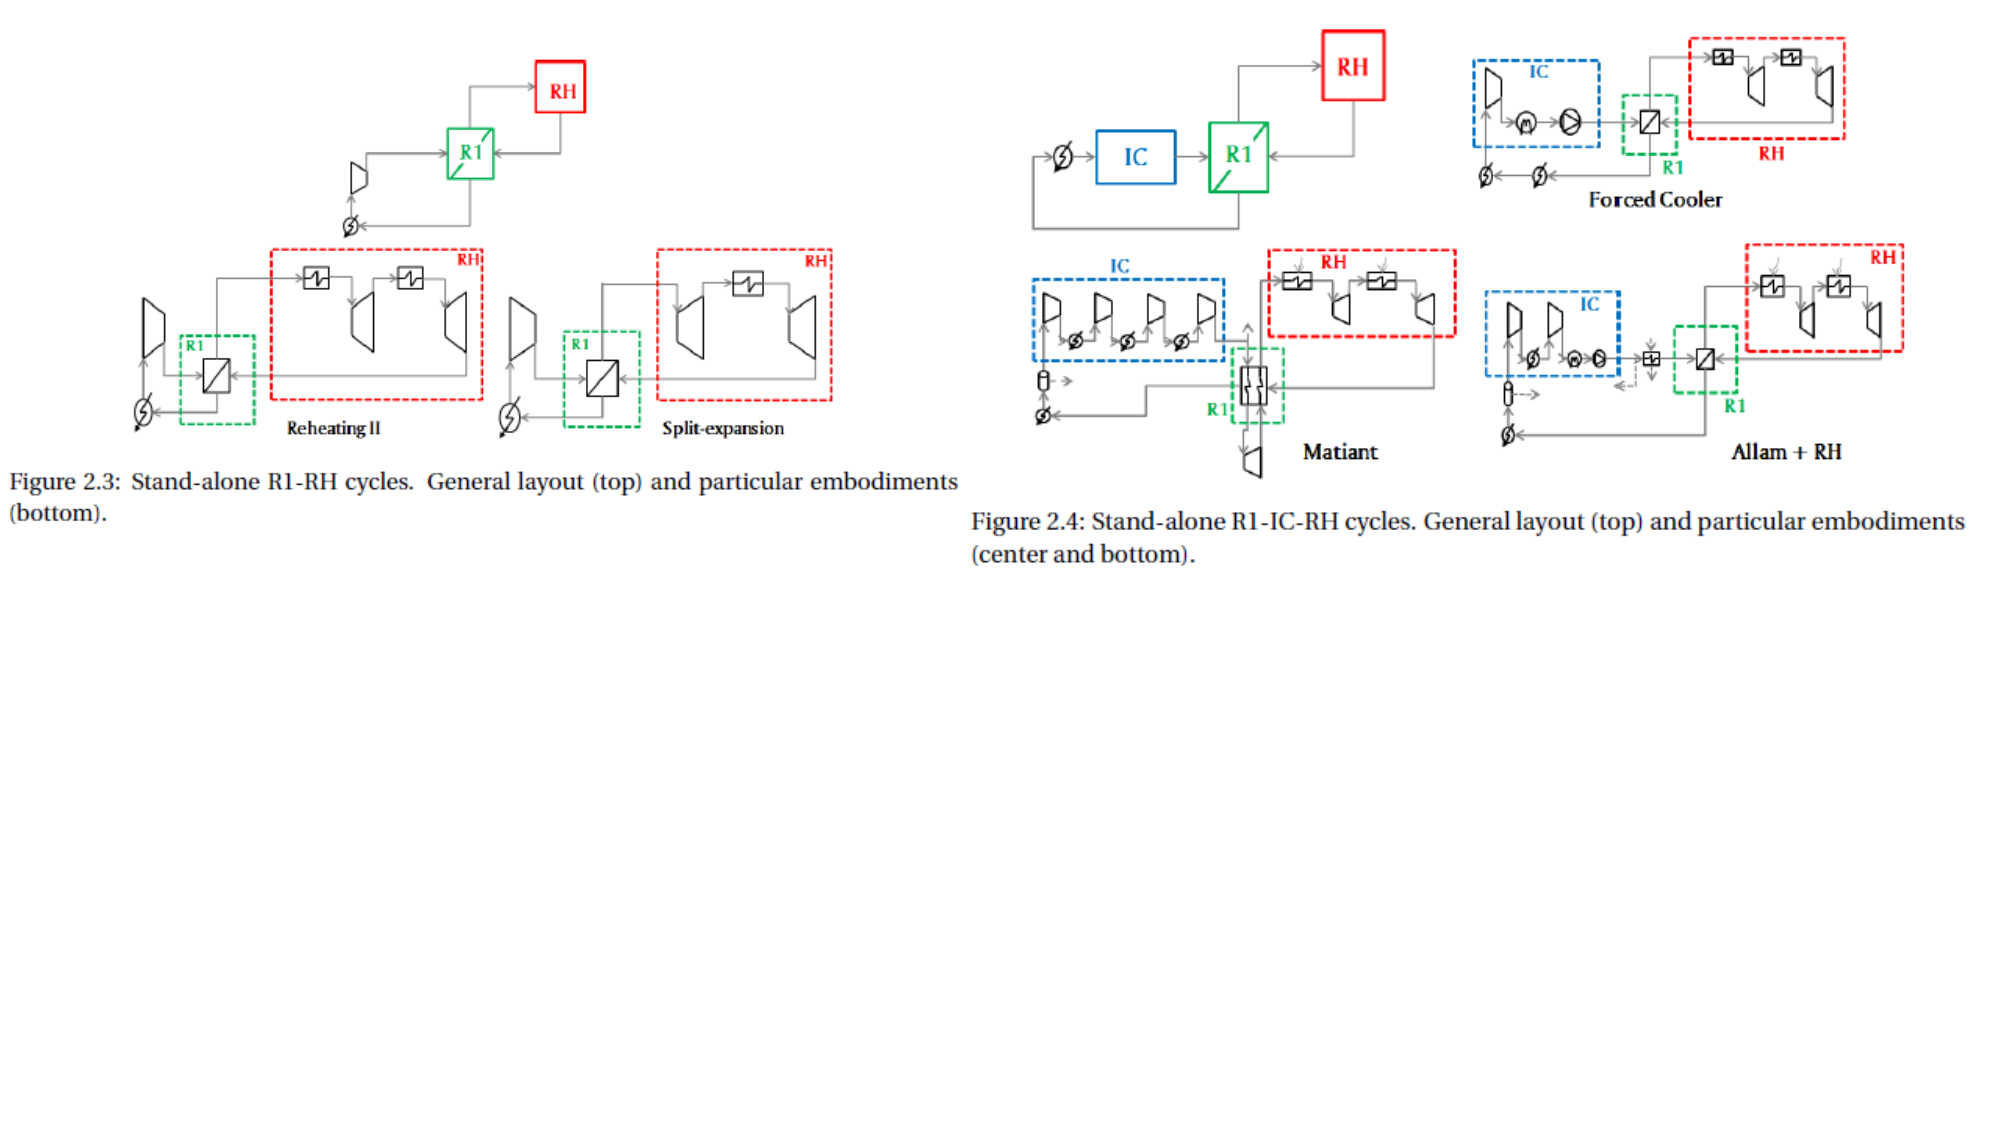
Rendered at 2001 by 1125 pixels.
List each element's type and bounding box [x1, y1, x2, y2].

picture [0, 17, 1981, 580]
